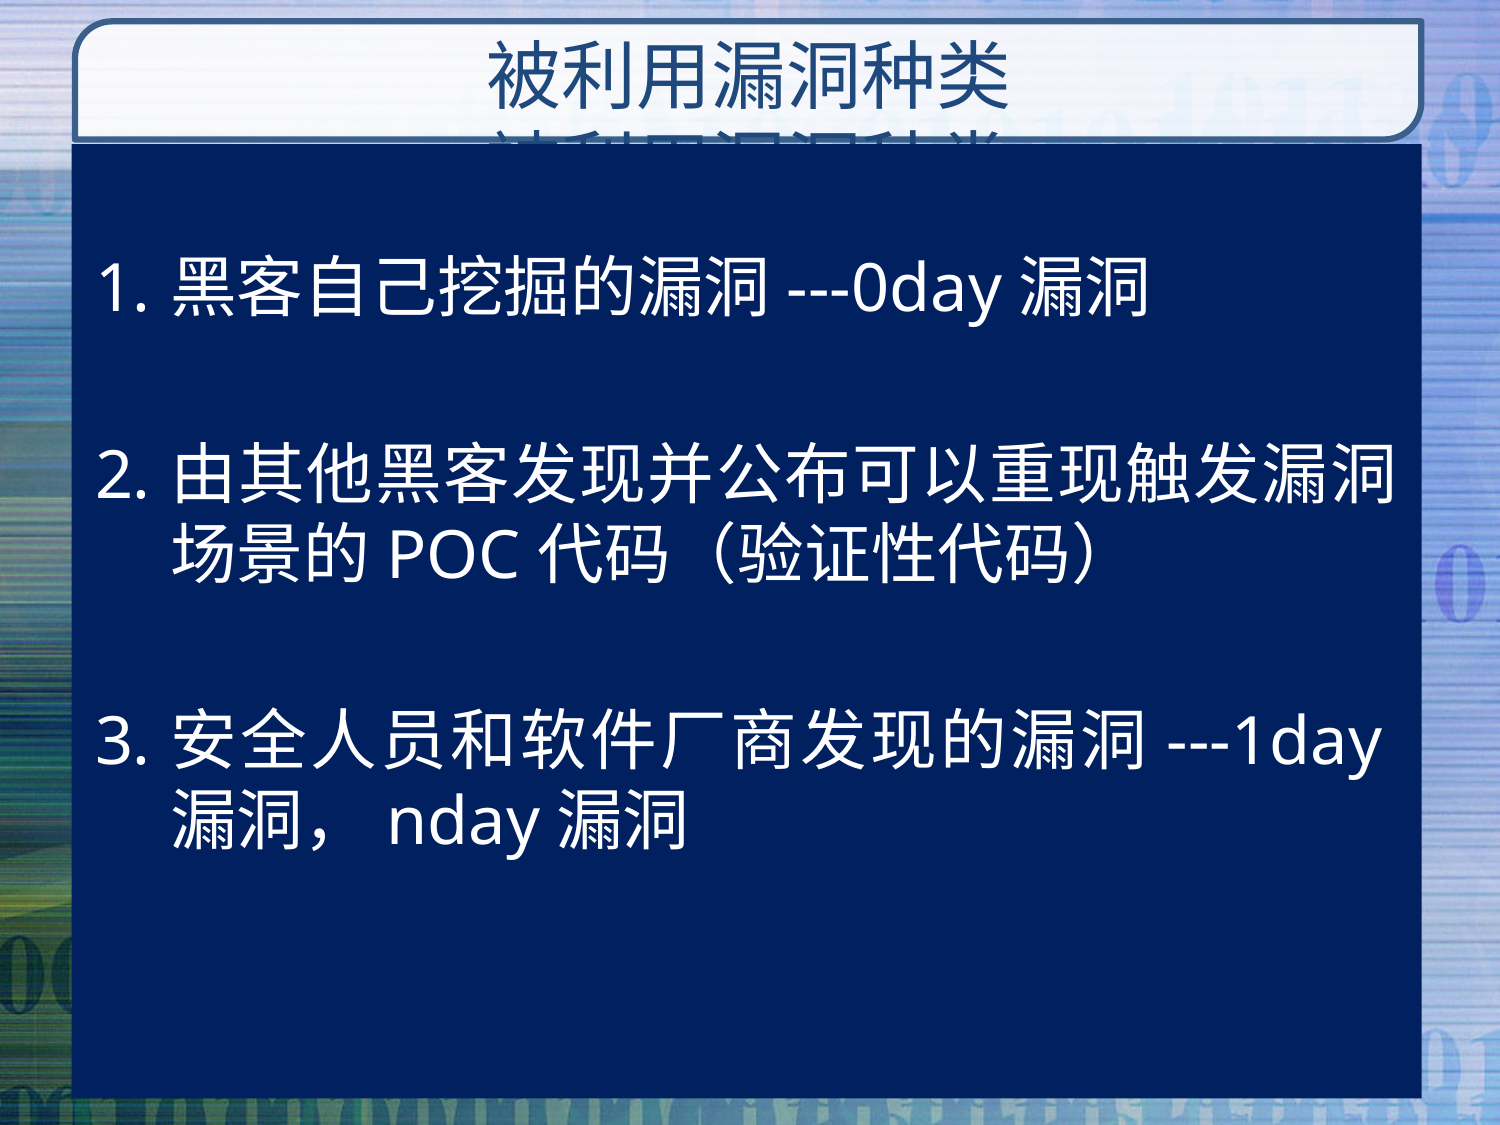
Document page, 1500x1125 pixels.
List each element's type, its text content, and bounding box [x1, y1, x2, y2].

picture [0, 0, 1500, 1125]
list 黑客自己挖掘的漏洞---0day漏洞 由其他黑客发现并公布可以重现触发漏洞场景的POC代码（验证性代码） 安全人员和软件厂商发现的漏洞---1day漏洞，nday漏洞 [71, 144, 1422, 1099]
title 被利用漏洞种类 被利用漏洞种类 [76, 21, 1423, 135]
